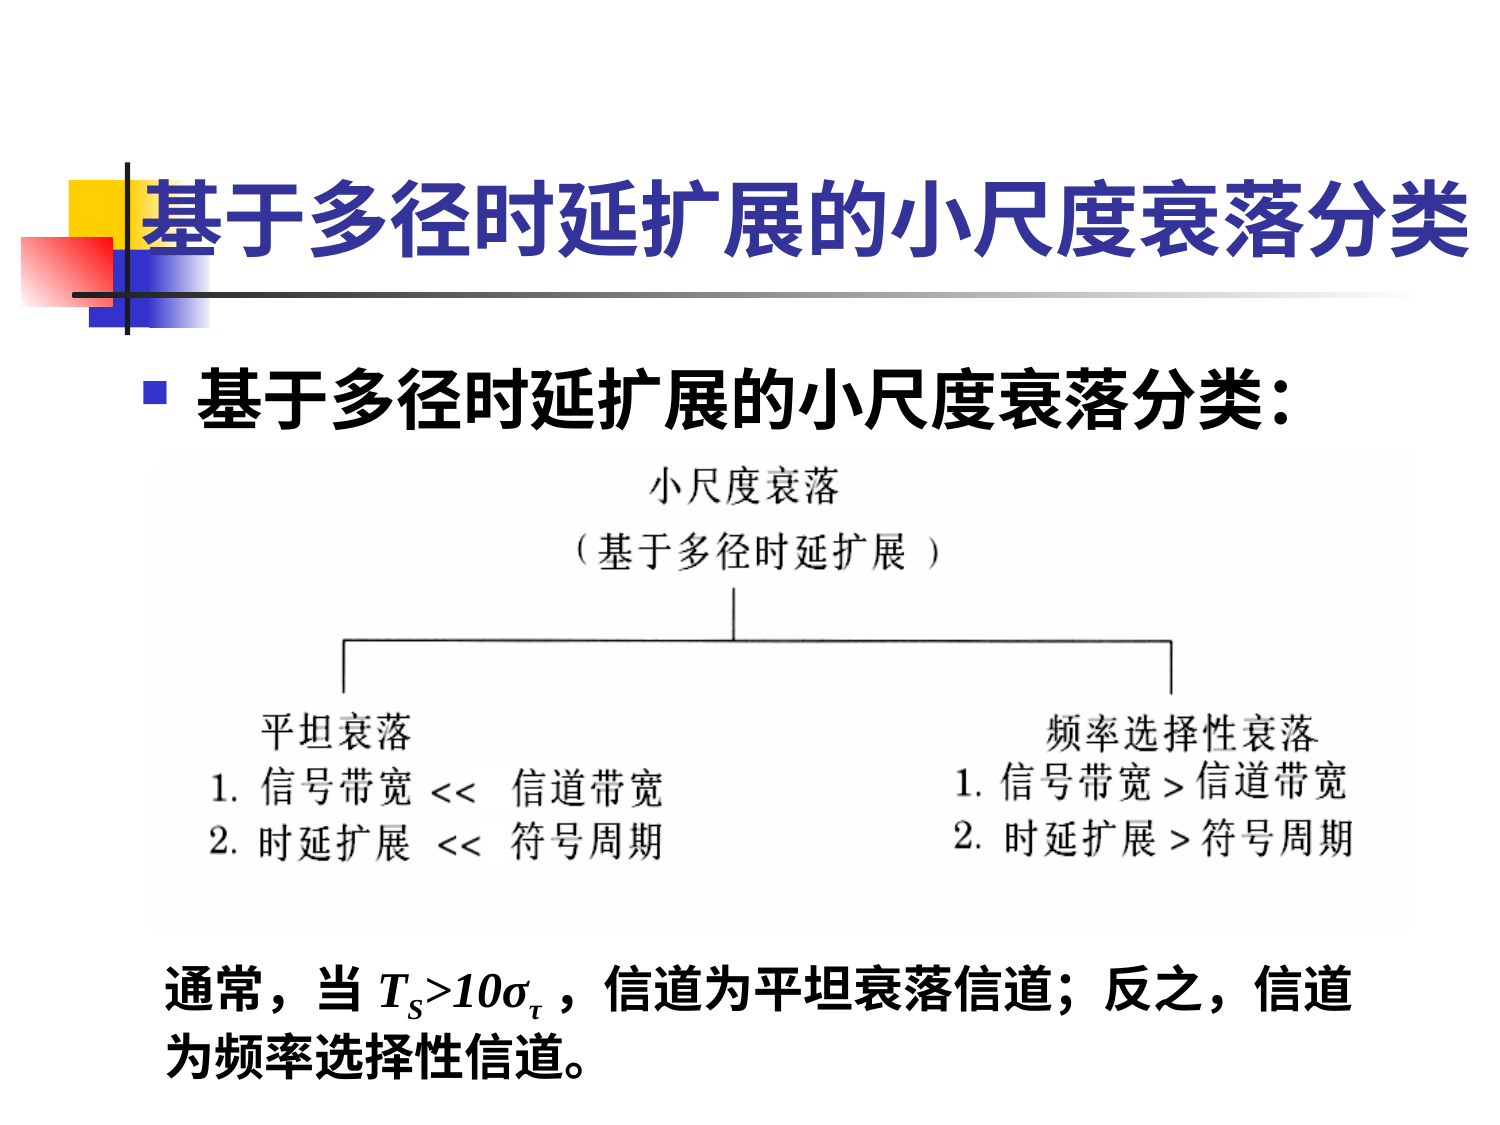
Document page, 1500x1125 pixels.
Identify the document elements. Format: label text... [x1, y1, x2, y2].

picture [149, 449, 1410, 930]
title 基于多径时延扩展的小尺度衰落分类 [124, 87, 1500, 276]
text_box 通常，当TS>10στ，信道为平坦衰落信道；反之，信道为频率选择性信道。 [150, 949, 1400, 1093]
list 基于多径时延扩展的小尺度衰落分类： [124, 349, 1401, 1026]
